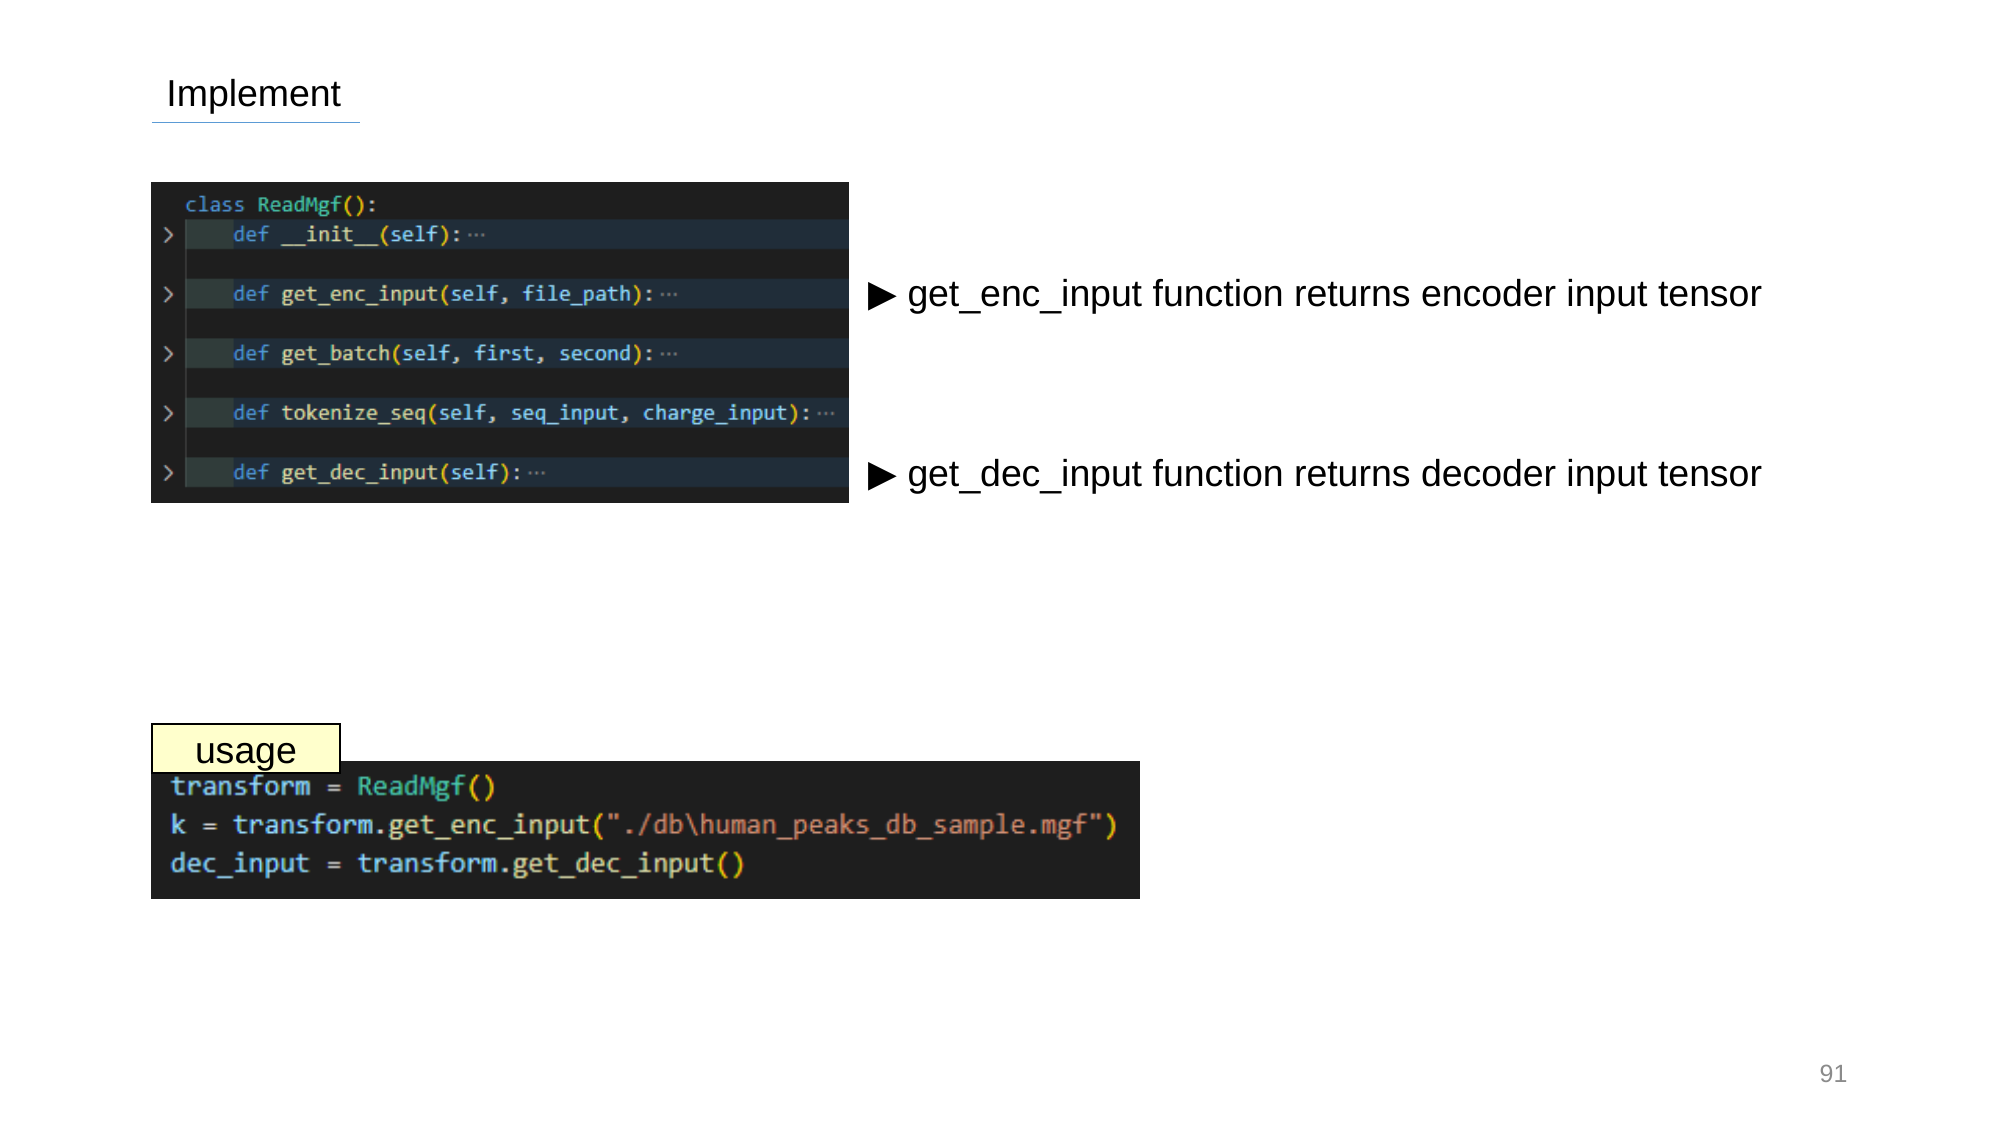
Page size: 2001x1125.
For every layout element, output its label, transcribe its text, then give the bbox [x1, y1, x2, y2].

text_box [151, 182, 1822, 899]
text_box Implement [151, 61, 1006, 122]
slide_number 91 [1412, 1042, 1863, 1103]
